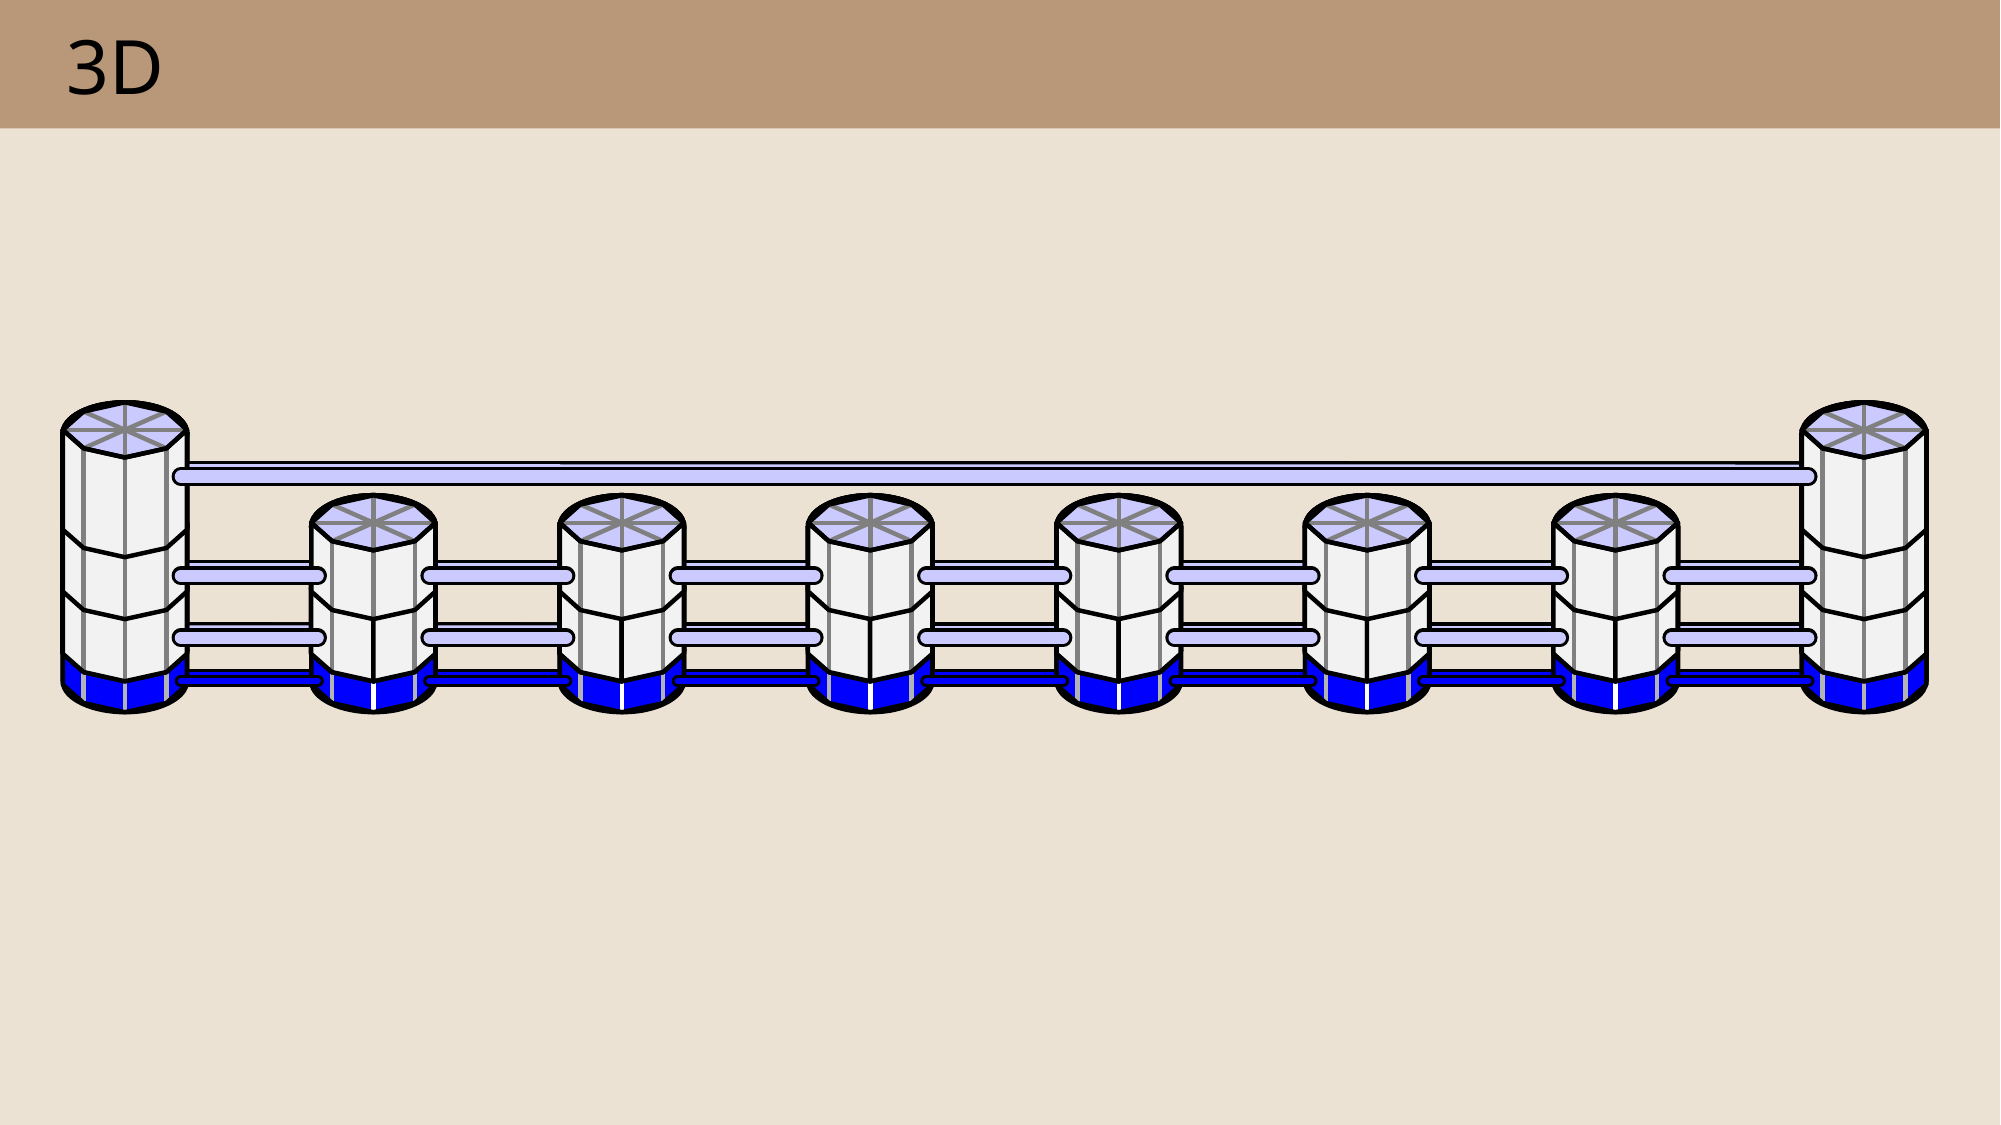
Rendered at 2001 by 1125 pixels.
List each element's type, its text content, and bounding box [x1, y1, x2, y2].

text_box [0, 370, 2000, 755]
title 3D [0, 0, 2000, 129]
